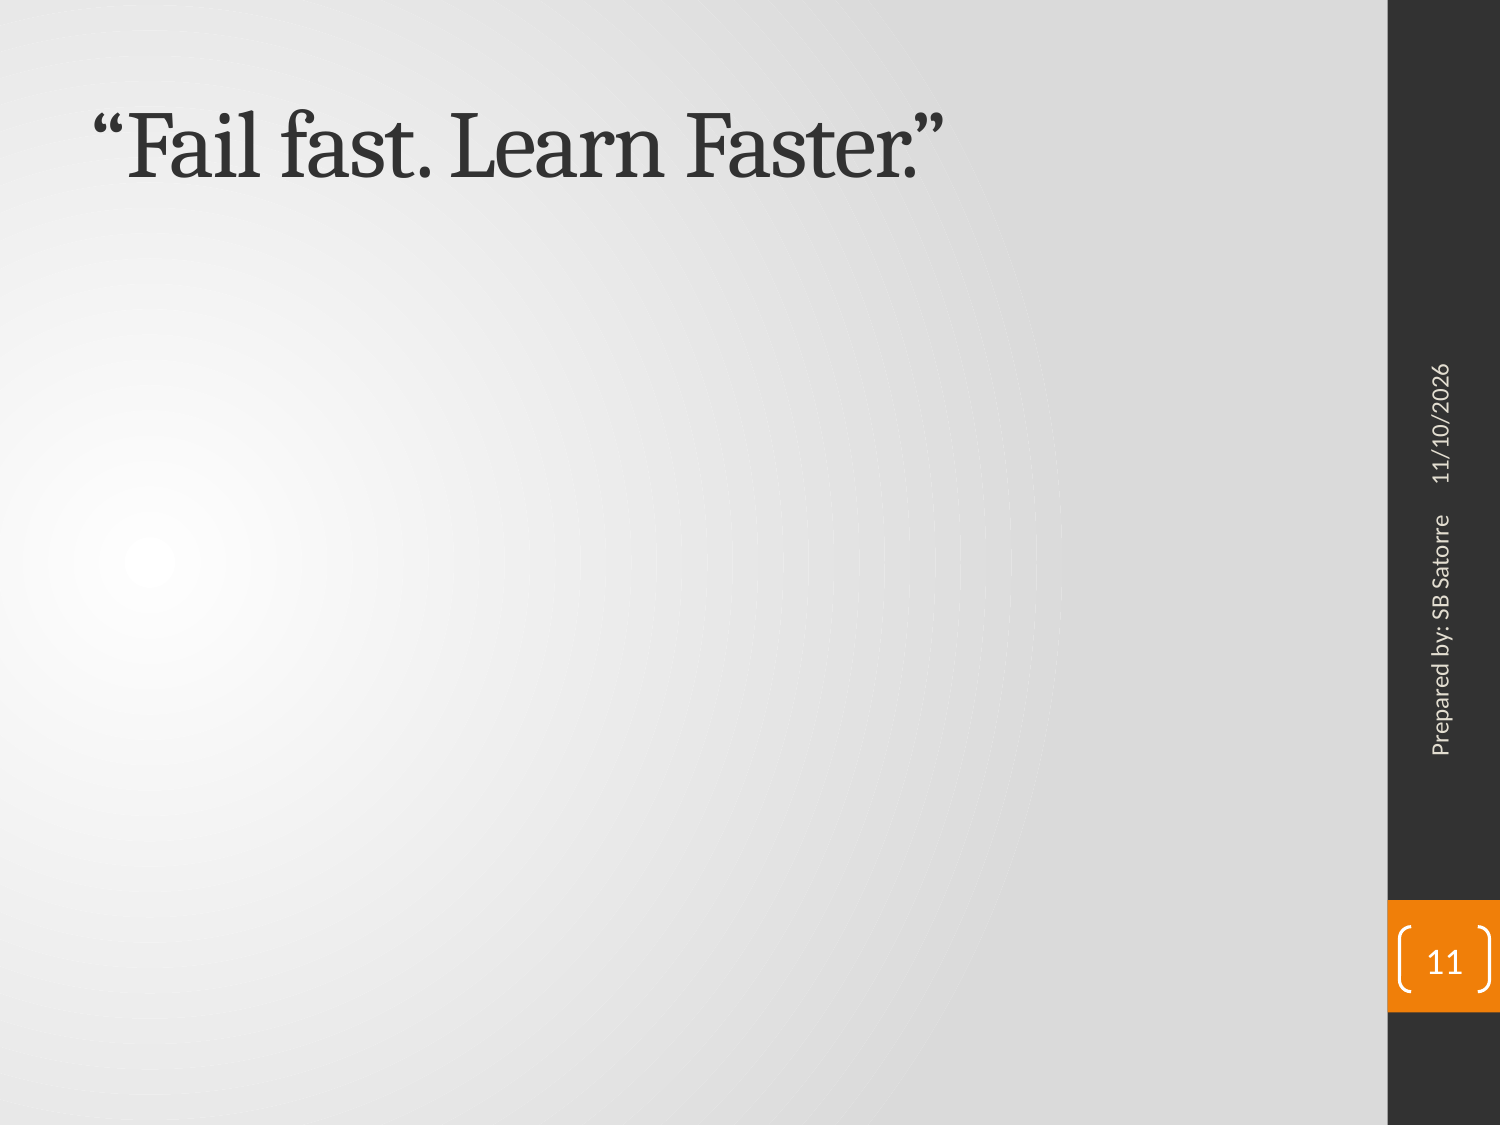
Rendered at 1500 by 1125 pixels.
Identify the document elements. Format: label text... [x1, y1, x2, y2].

title “Fail fast. Learn Faster.” [75, 45, 1325, 233]
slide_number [1408, 100, 1469, 500]
slide_number 11 [1397, 925, 1492, 994]
footer Prepared by: SB Satorre [1408, 500, 1469, 889]
